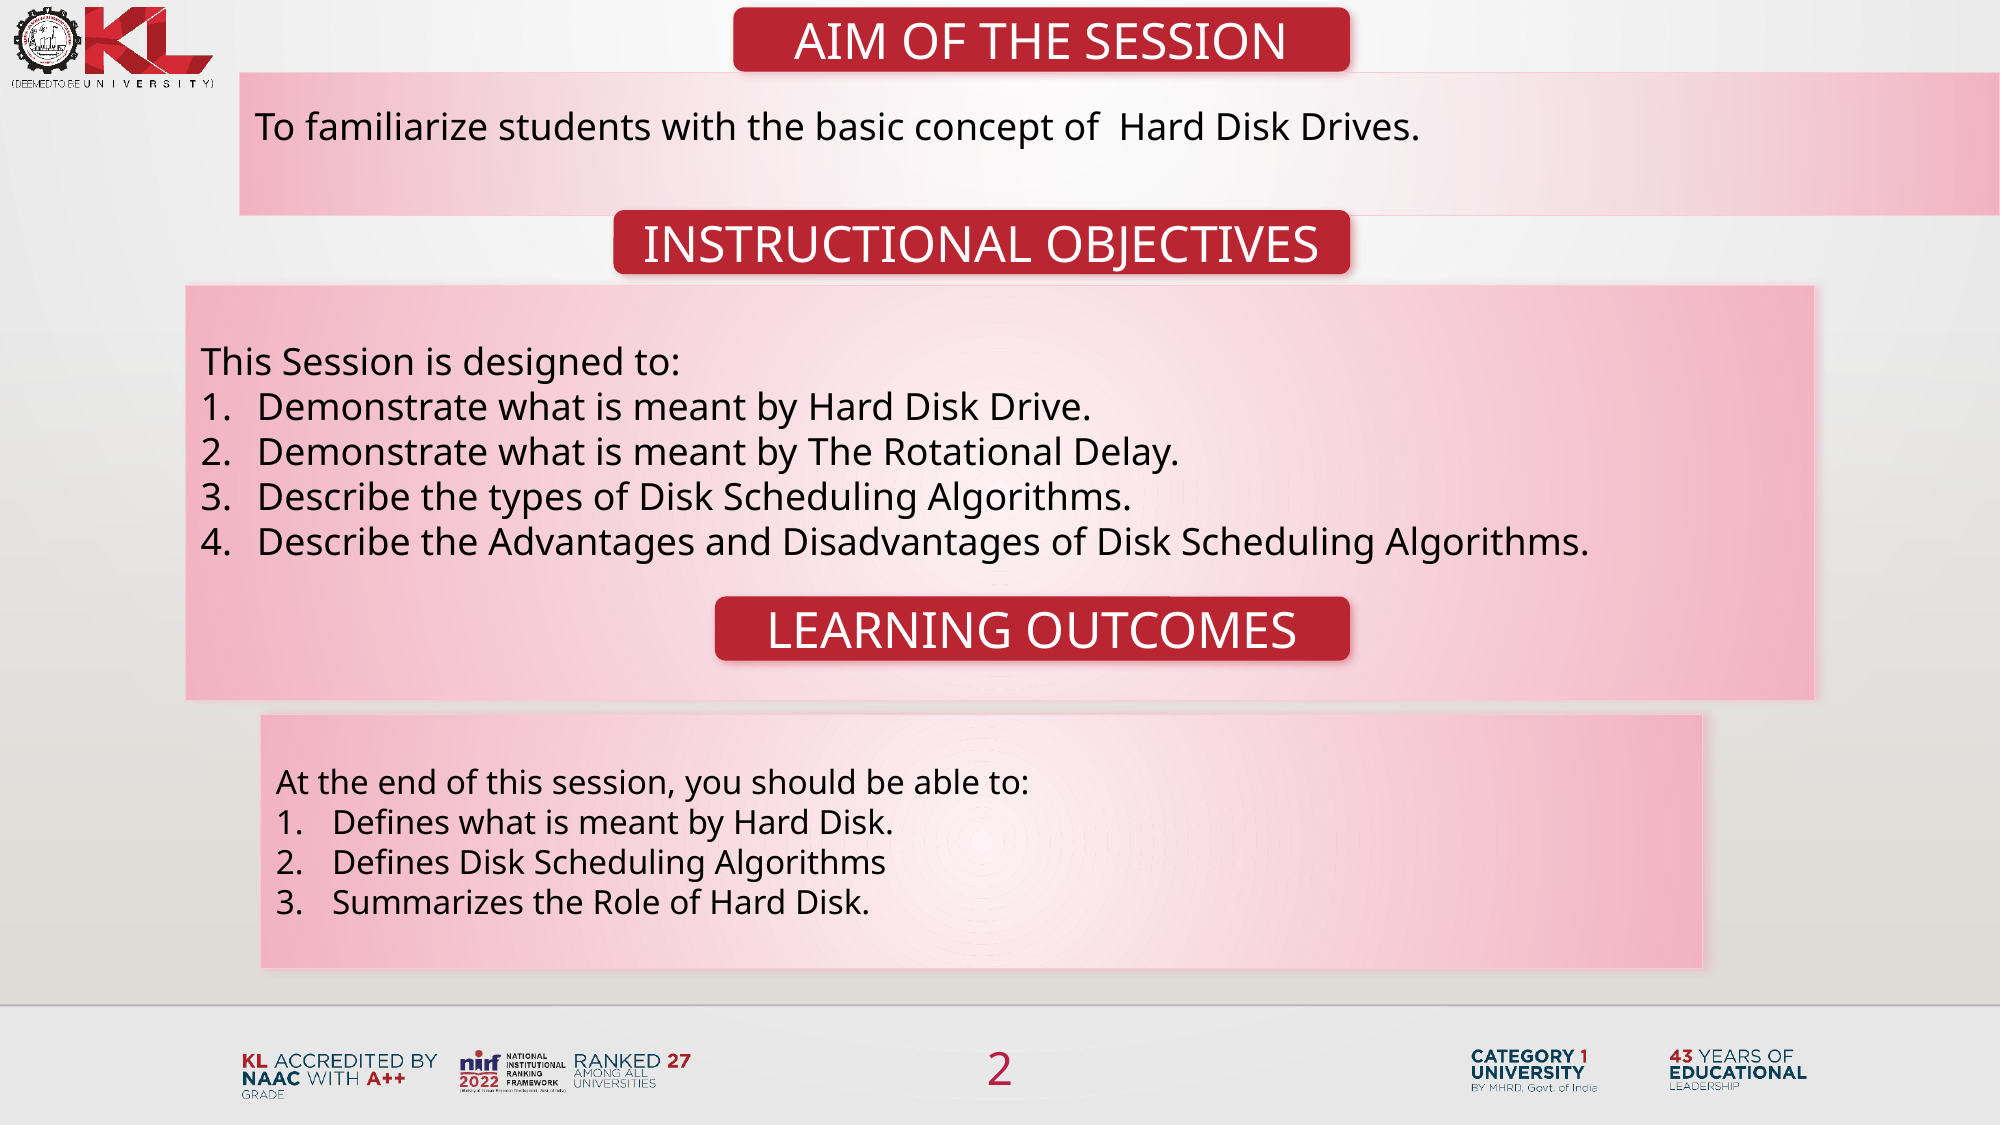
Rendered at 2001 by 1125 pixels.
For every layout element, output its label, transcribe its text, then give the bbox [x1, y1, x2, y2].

text_box LEARNING OUTCOMES [713, 595, 1351, 662]
text_box INSTRUCTIONAL OBJECTIVES [612, 209, 1352, 276]
text_box To familiarize students with the basic concept of Hard Disk Drives. [239, 72, 2000, 216]
picture [1447, 1045, 1814, 1101]
picture [238, 1045, 716, 1103]
text_box AIM OF THE SESSION [732, 6, 1351, 72]
text_box At the end of this session, you should be able to: Defines what is meant by Hard Disk. Defines Disk Scheduling Algorithms Summarizes the Role of Hard Disk. [260, 714, 1703, 969]
slide_number 2 [933, 1031, 1067, 1115]
picture [12, 5, 213, 88]
text_box This Session is designed to: Demonstrate what is meant by Hard Disk Drive. Demonstrate what is meant by The Rotational Delay. Describe the types of Disk Scheduling Algorithms. Describe the Advantages and Disadvantages of Disk Scheduling Algorithms. [185, 285, 1815, 701]
